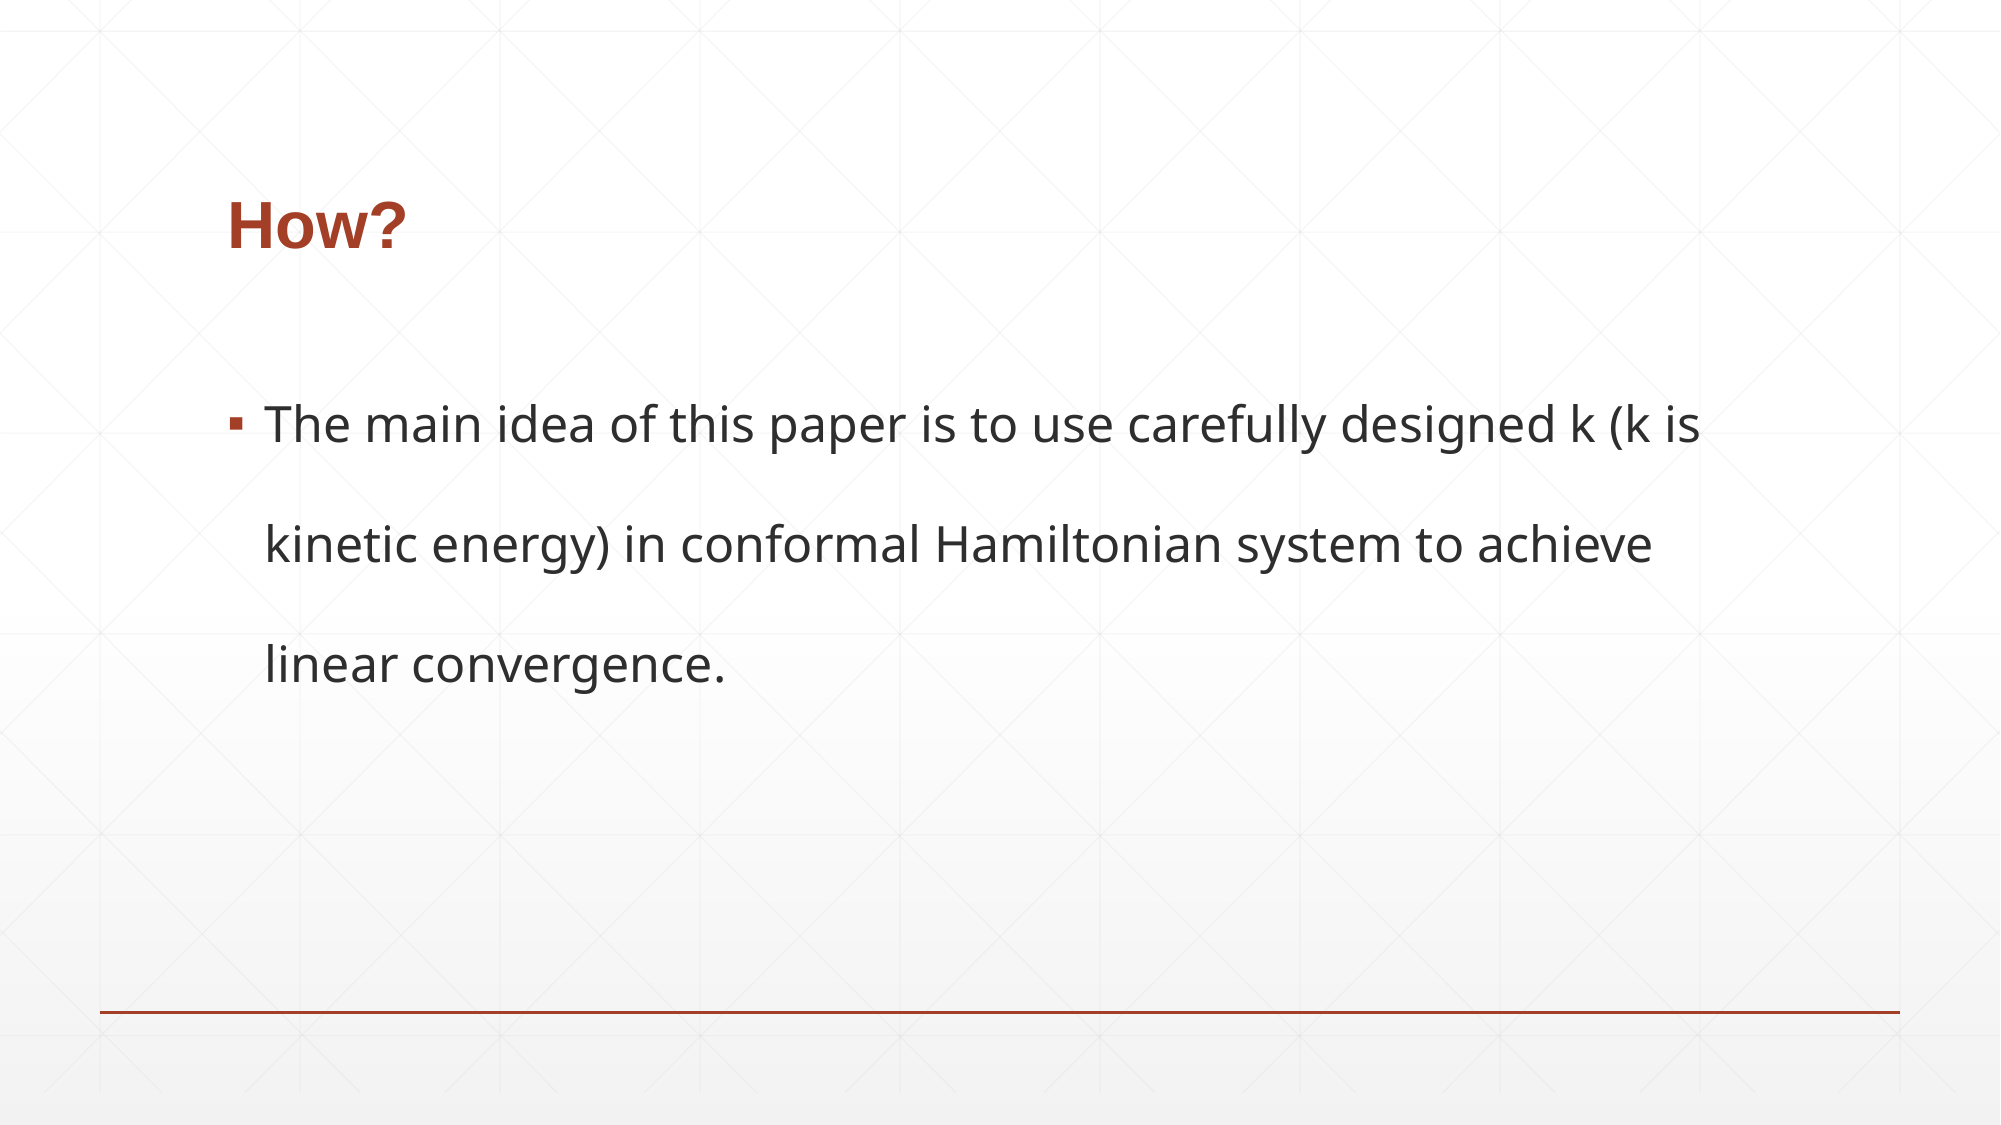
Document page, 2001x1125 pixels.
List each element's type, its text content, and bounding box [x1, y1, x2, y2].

title How? [212, 82, 1788, 271]
list The main idea of this paper is to use carefully designed k (k is kinetic energy) in conformal Hamiltonian system to achieve linear convergence. [212, 324, 1788, 950]
